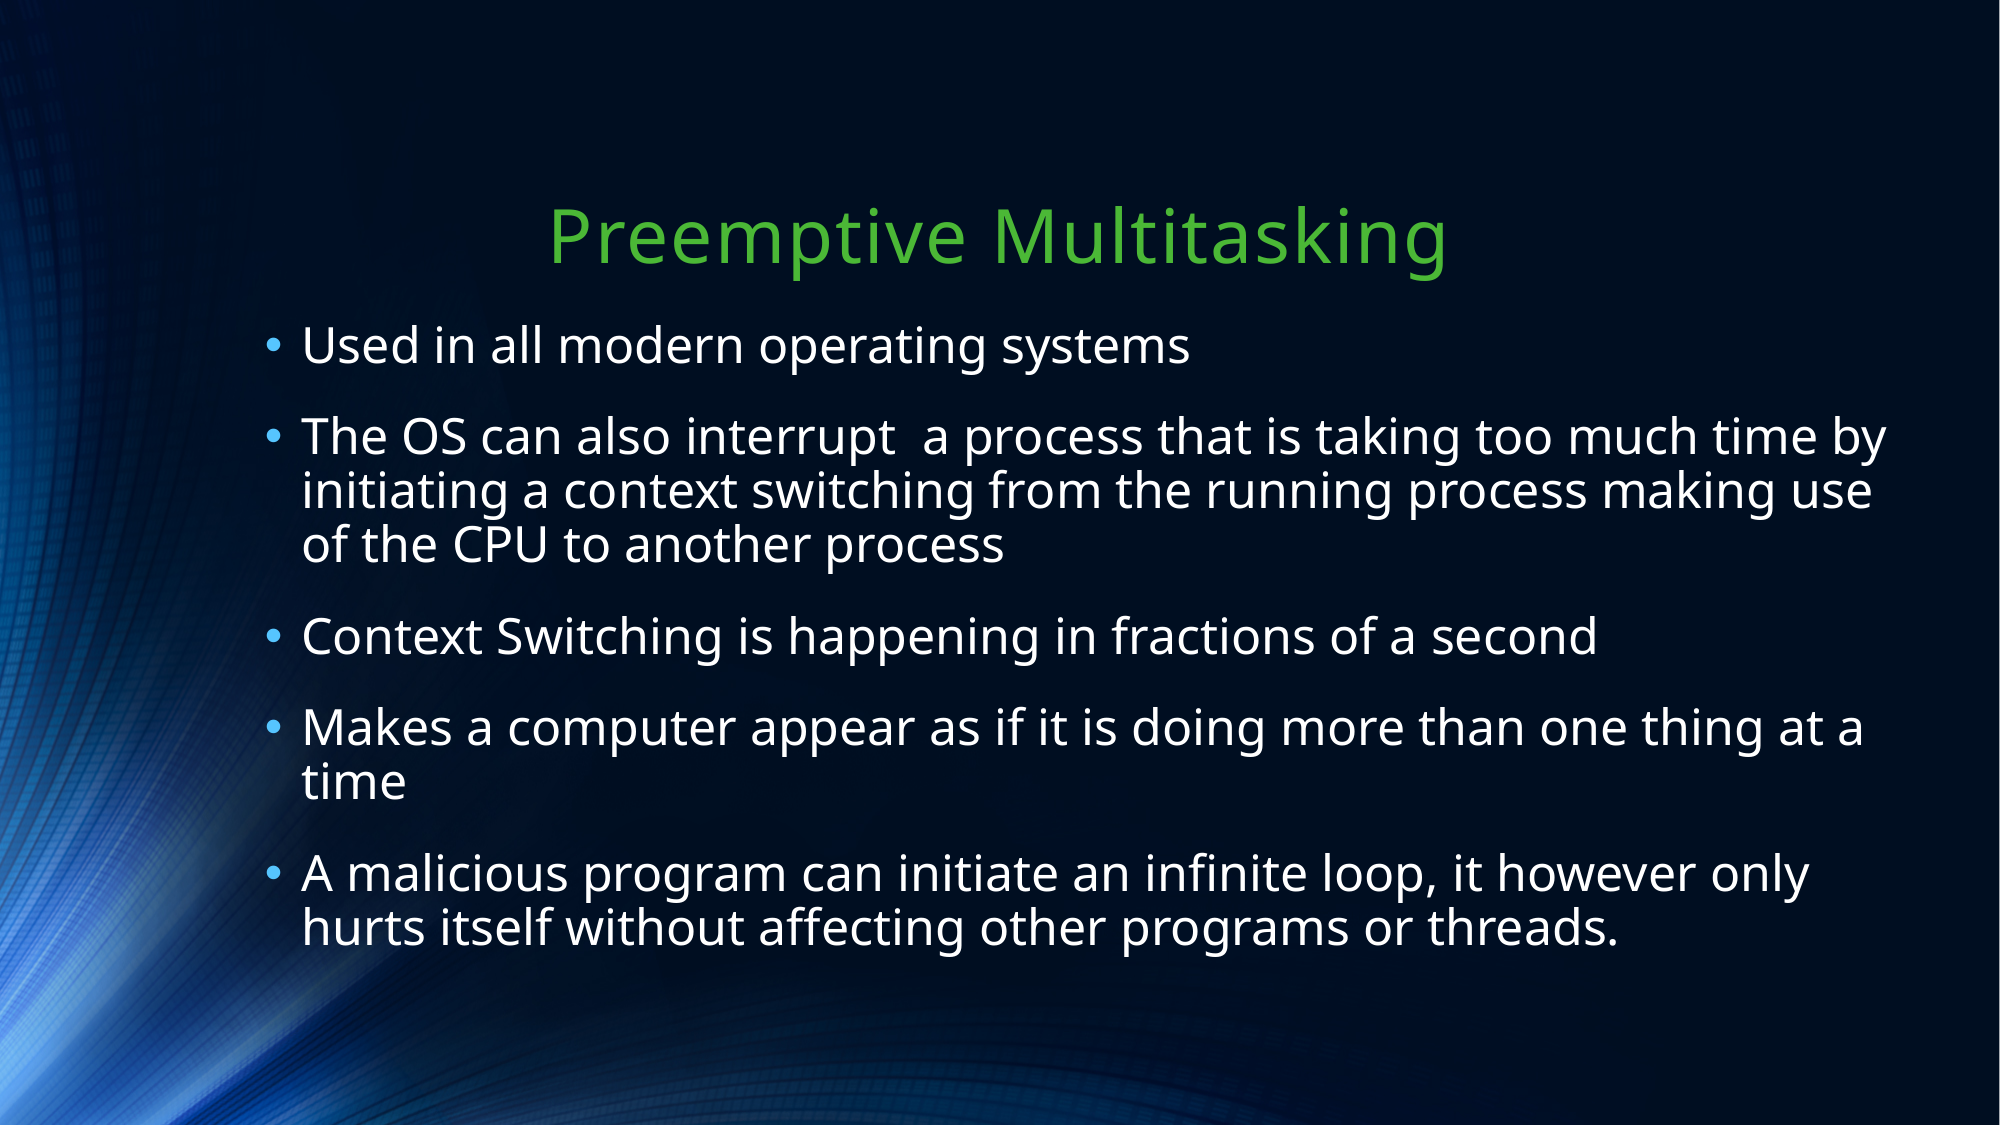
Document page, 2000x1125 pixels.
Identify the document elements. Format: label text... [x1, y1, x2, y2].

title Preemptive Multitasking [249, 62, 1750, 288]
list Used in all modern operating systems The OS can also interrupt a process that is taking too much time by initiating a context switching from the running process making use of the CPU to another process Context Switching is happening in fractions of a second Makes a computer appear as if it is doing more than one thing at a time A malicious program can initiate an infinite loop, it however only hurts itself without affecting other programs or threads. [249, 312, 1925, 988]
picture [0, 0, 2000, 1125]
